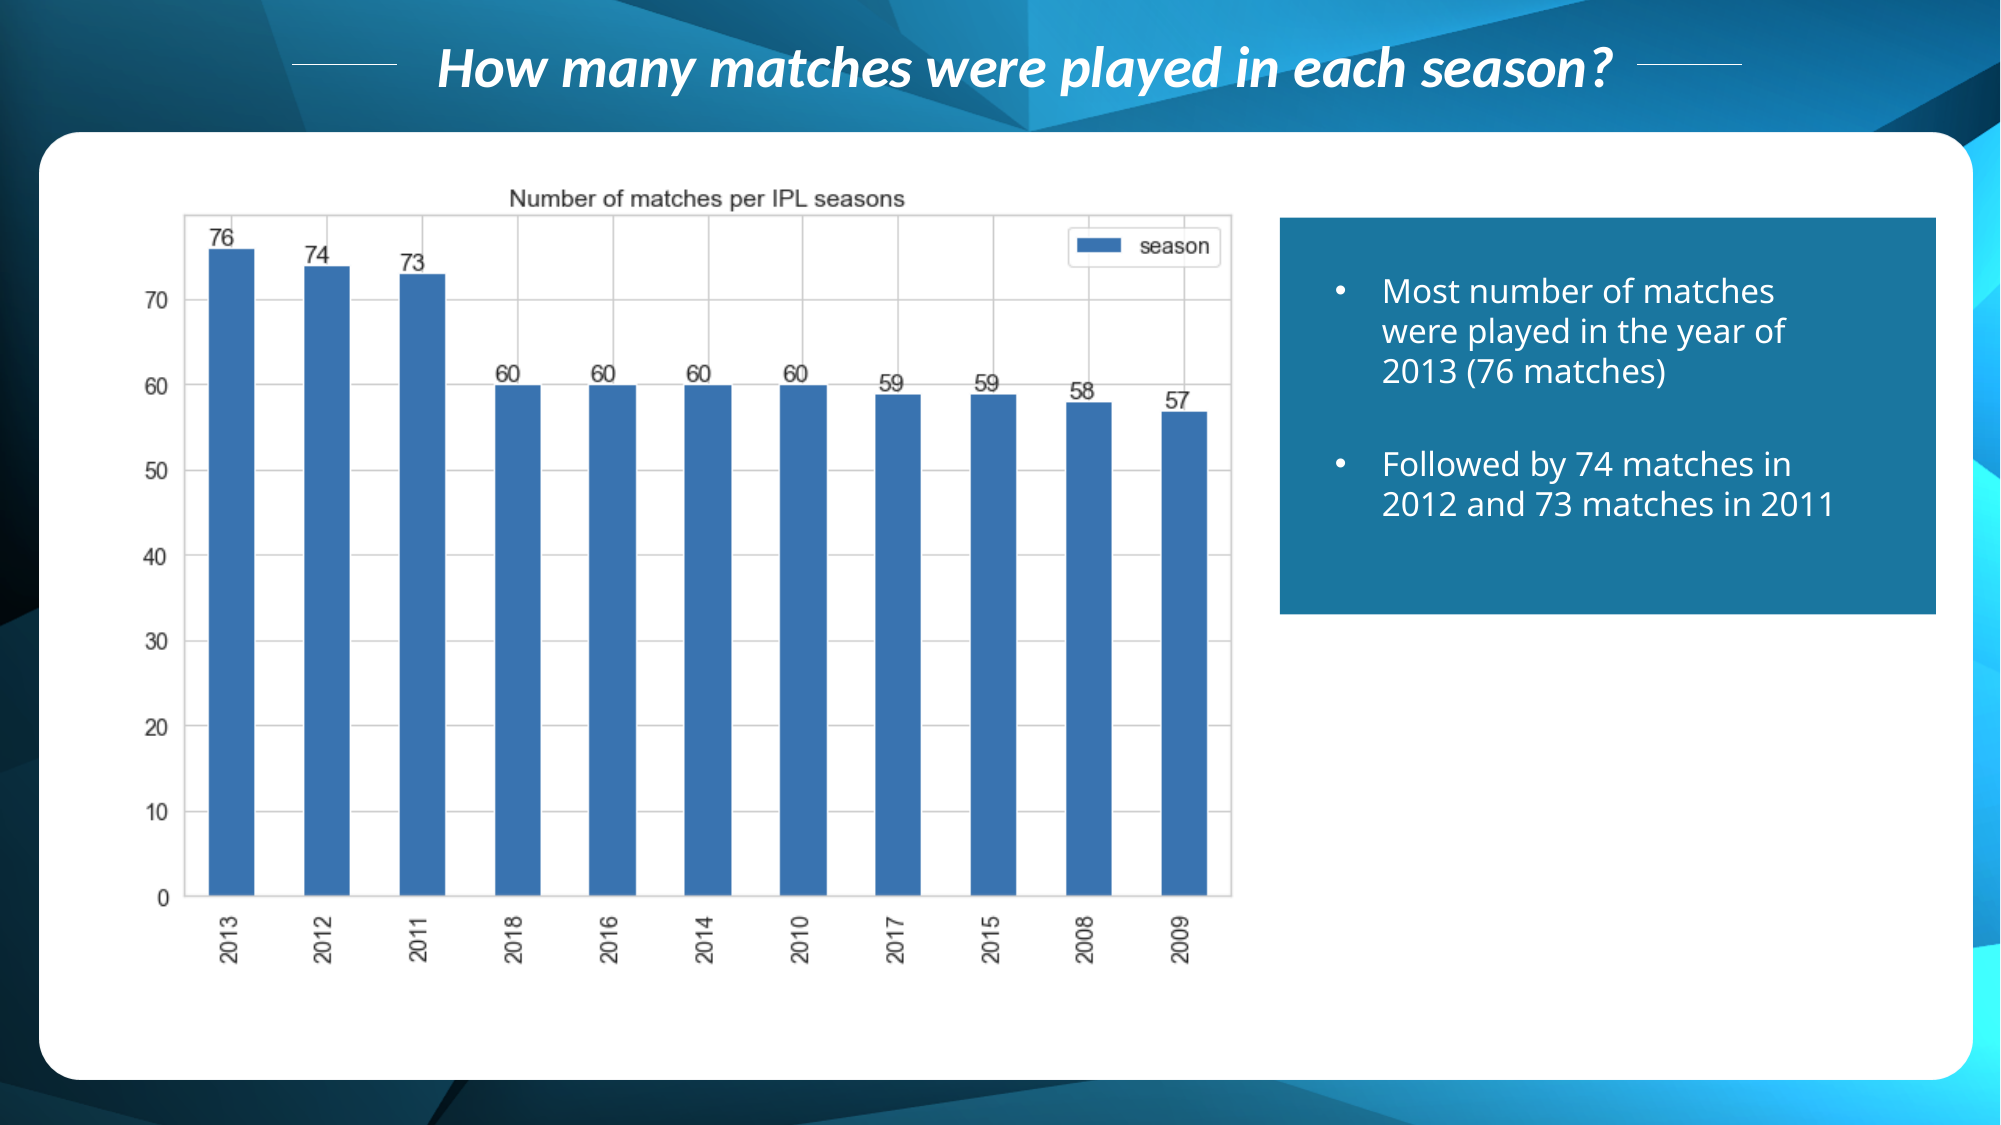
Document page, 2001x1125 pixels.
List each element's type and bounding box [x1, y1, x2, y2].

text_box [1279, 217, 1936, 658]
text_box [291, 21, 1742, 108]
picture [0, 0, 2001, 1125]
